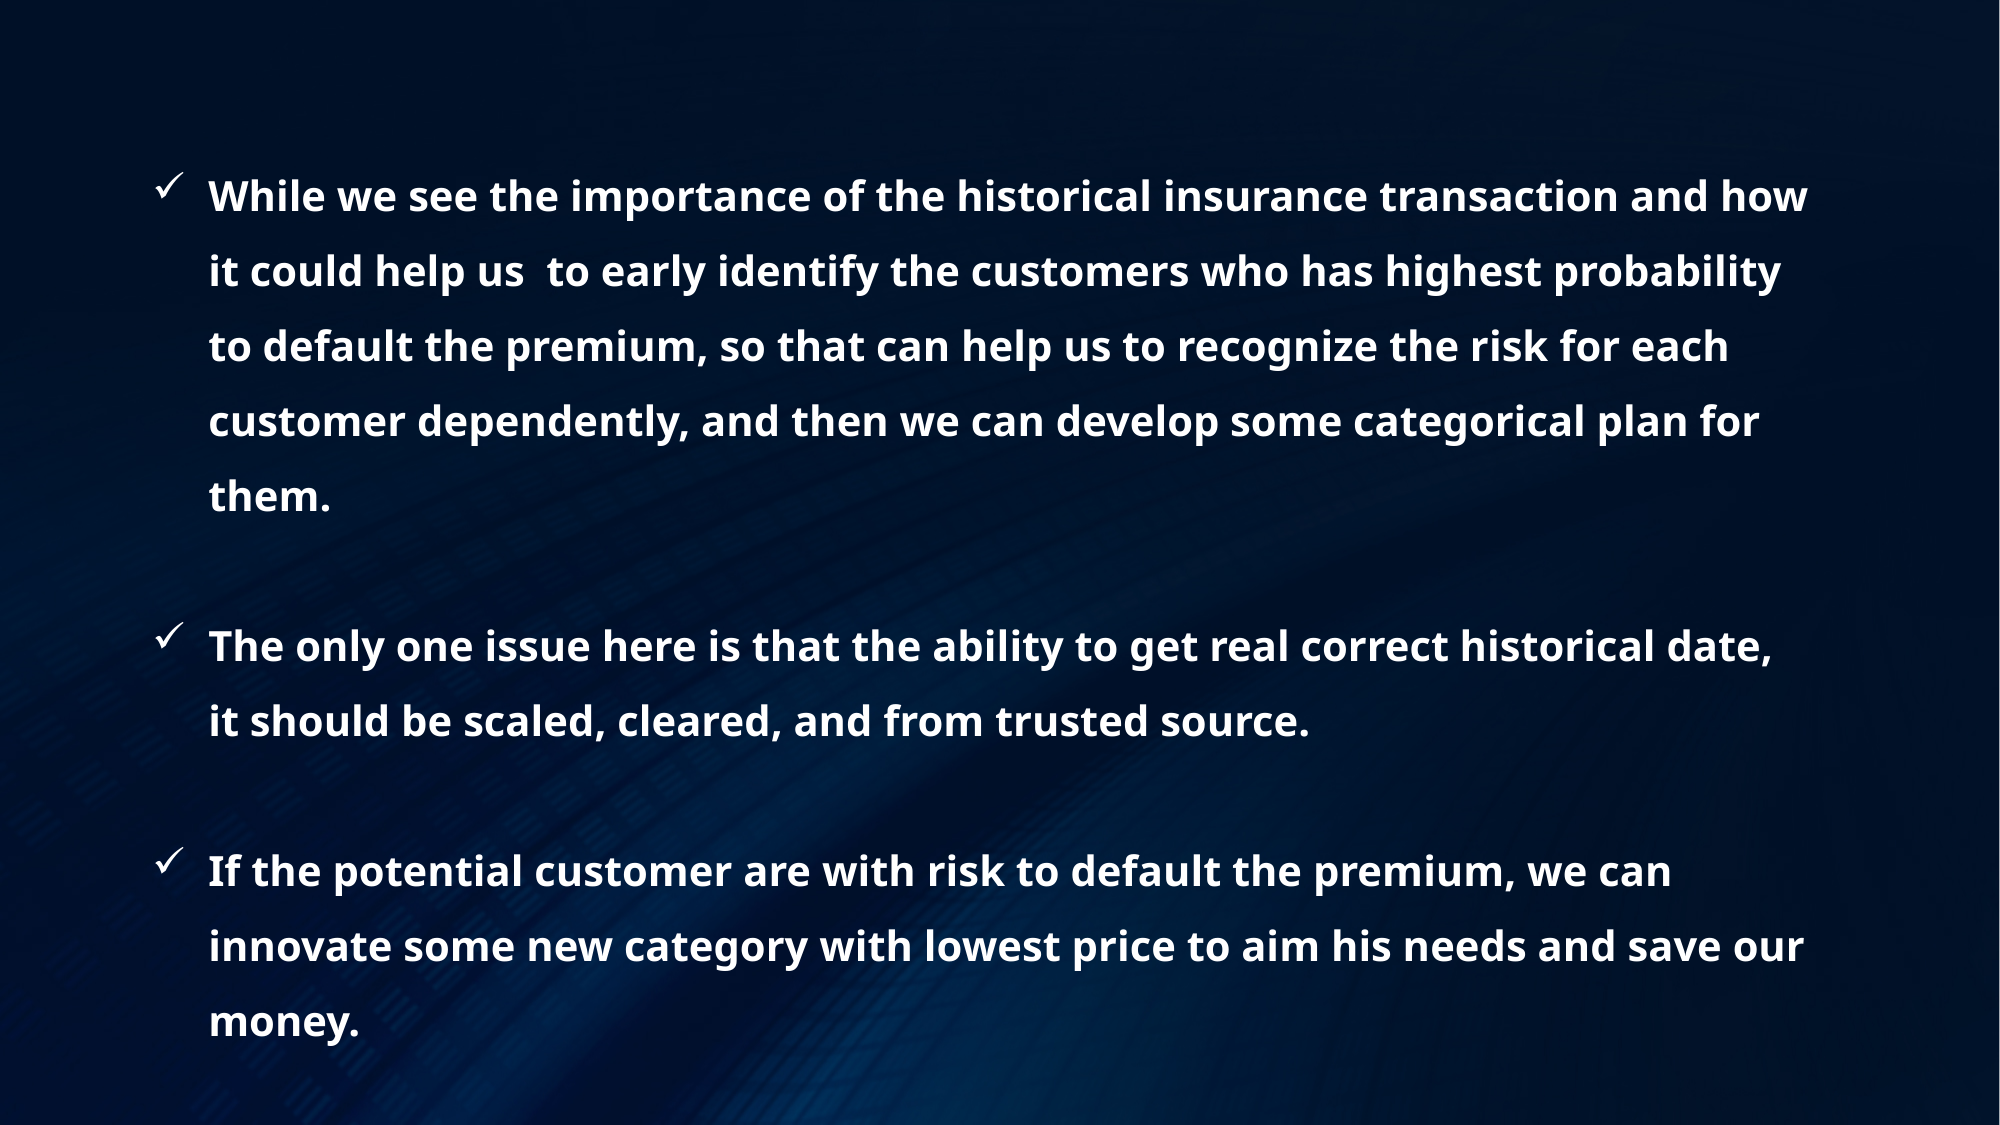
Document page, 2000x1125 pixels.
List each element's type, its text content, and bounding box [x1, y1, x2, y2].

text_box While we see the importance of the historical insurance transaction and how it could help us to early identify the customers who has highest probability to default the premium, so that can help us to recognize the risk for each customer dependently, and then we can develop some categorical plan for them. The only one issue here is that the ability to get real correct historical date, it should be scaled, cleared, and from trusted source. If the potential customer are with risk to default the premium, we can innovate some new category with lowest price to aim his needs and save our money. [137, 137, 1825, 1053]
picture [0, 0, 2000, 1125]
